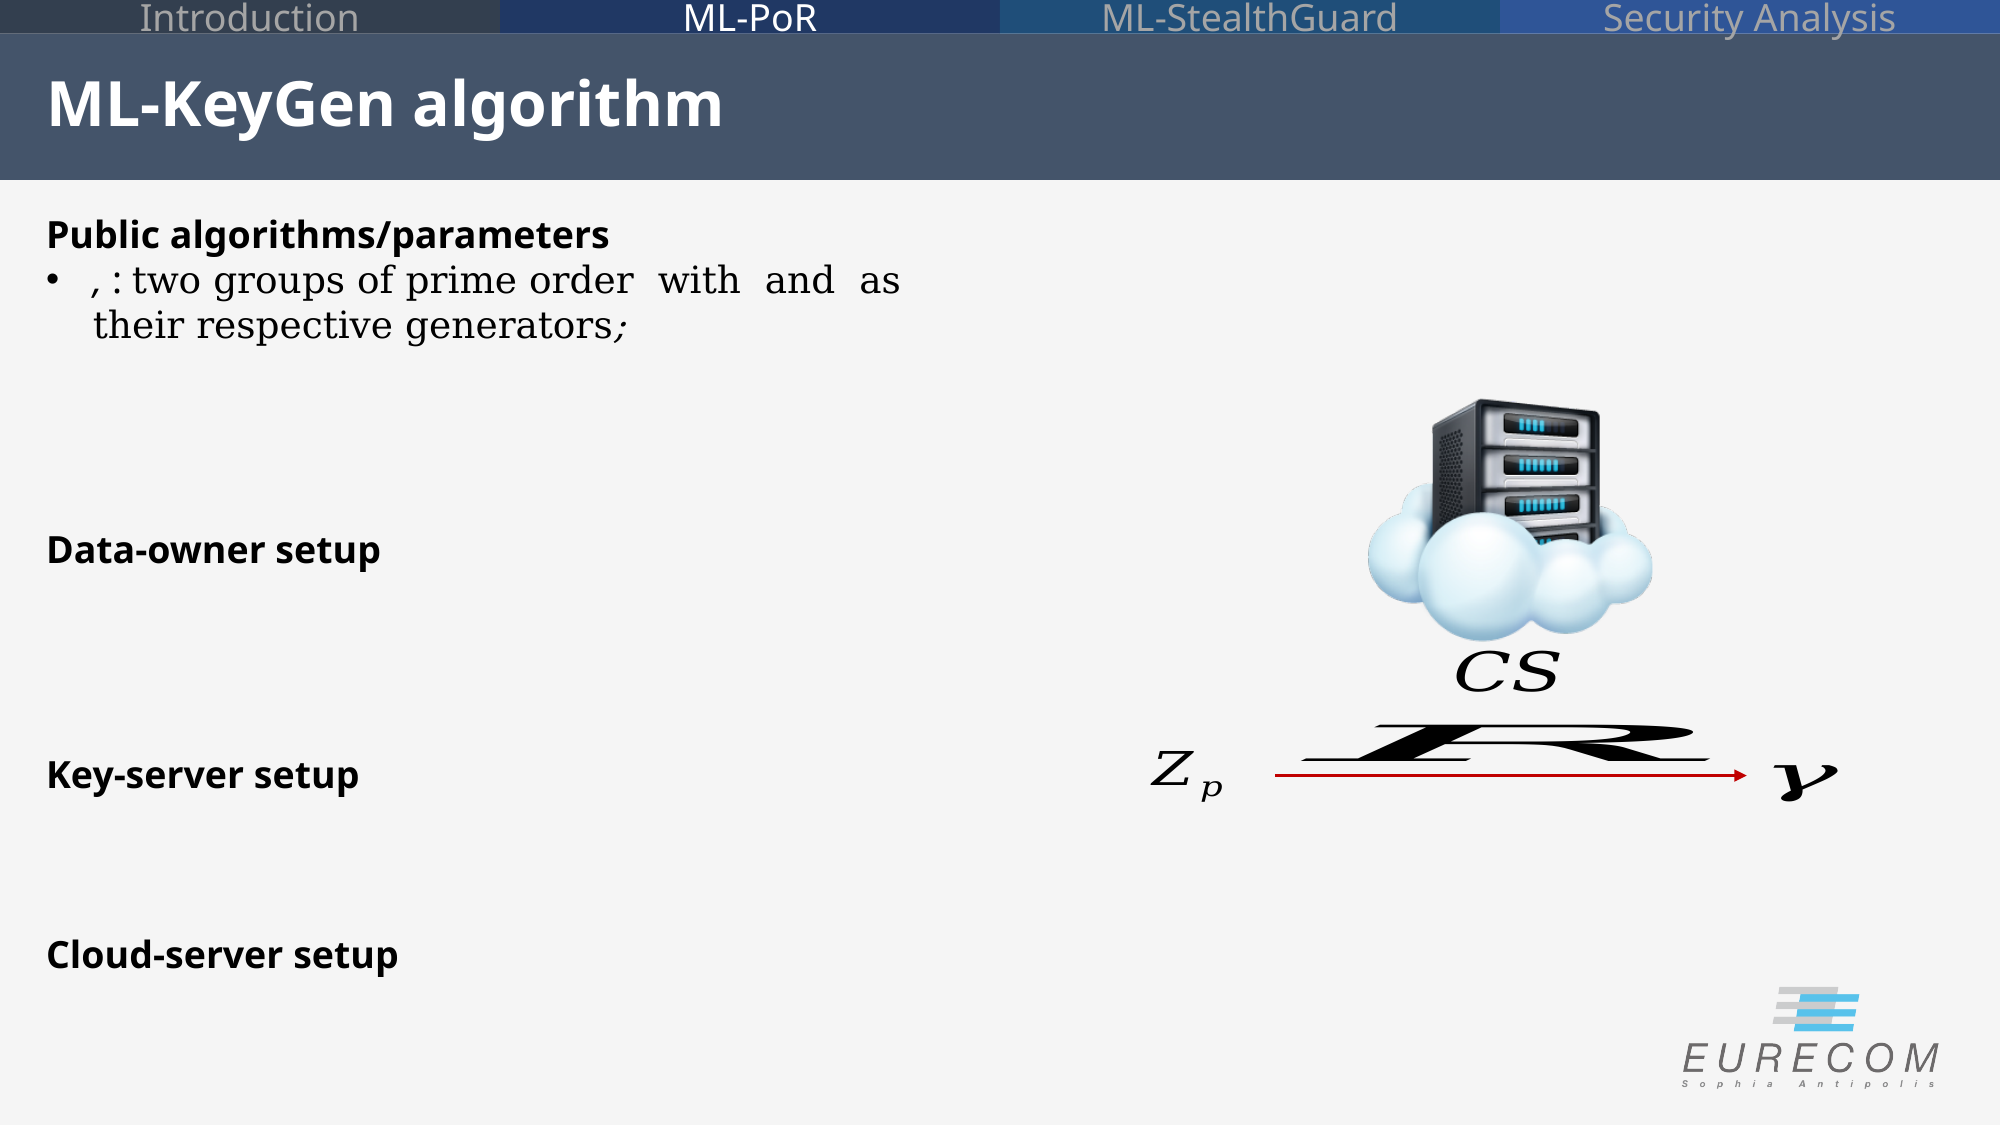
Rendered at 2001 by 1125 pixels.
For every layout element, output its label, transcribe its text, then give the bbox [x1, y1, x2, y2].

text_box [1148, 376, 1845, 804]
title ML-KeyGen algorithm [31, 32, 1978, 179]
